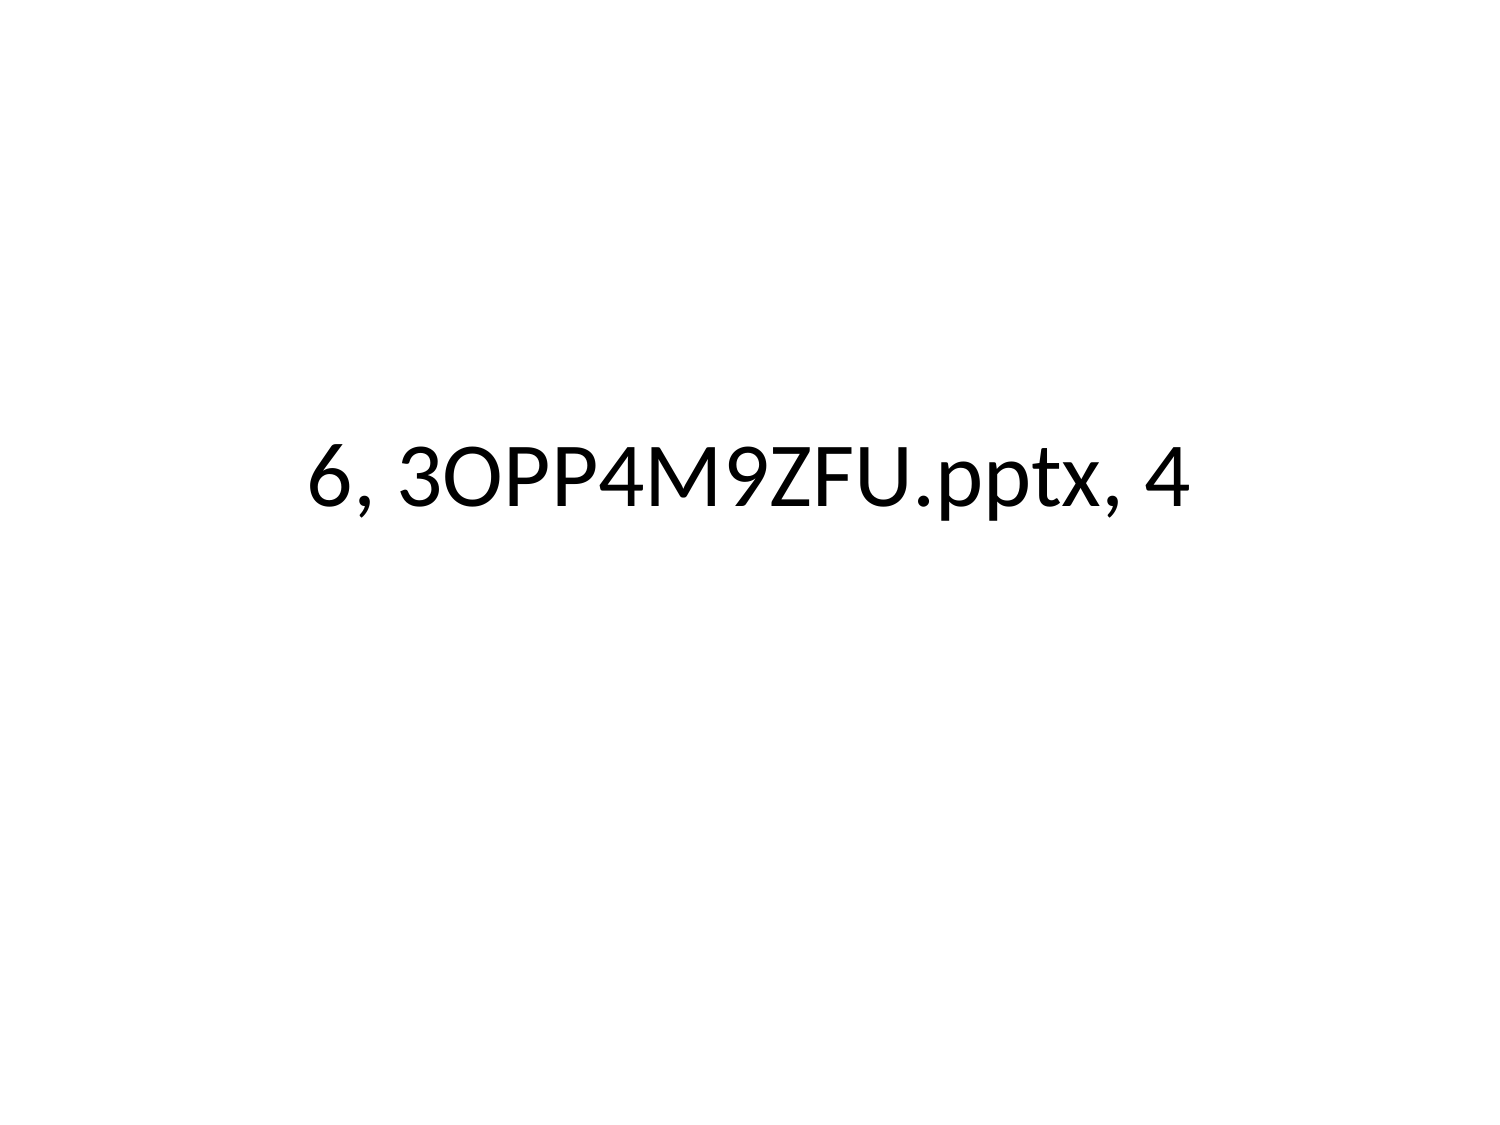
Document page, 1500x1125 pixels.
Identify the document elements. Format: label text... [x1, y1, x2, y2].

title 6, 3OPP4M9ZFU.pptx, 4 [112, 349, 1388, 591]
